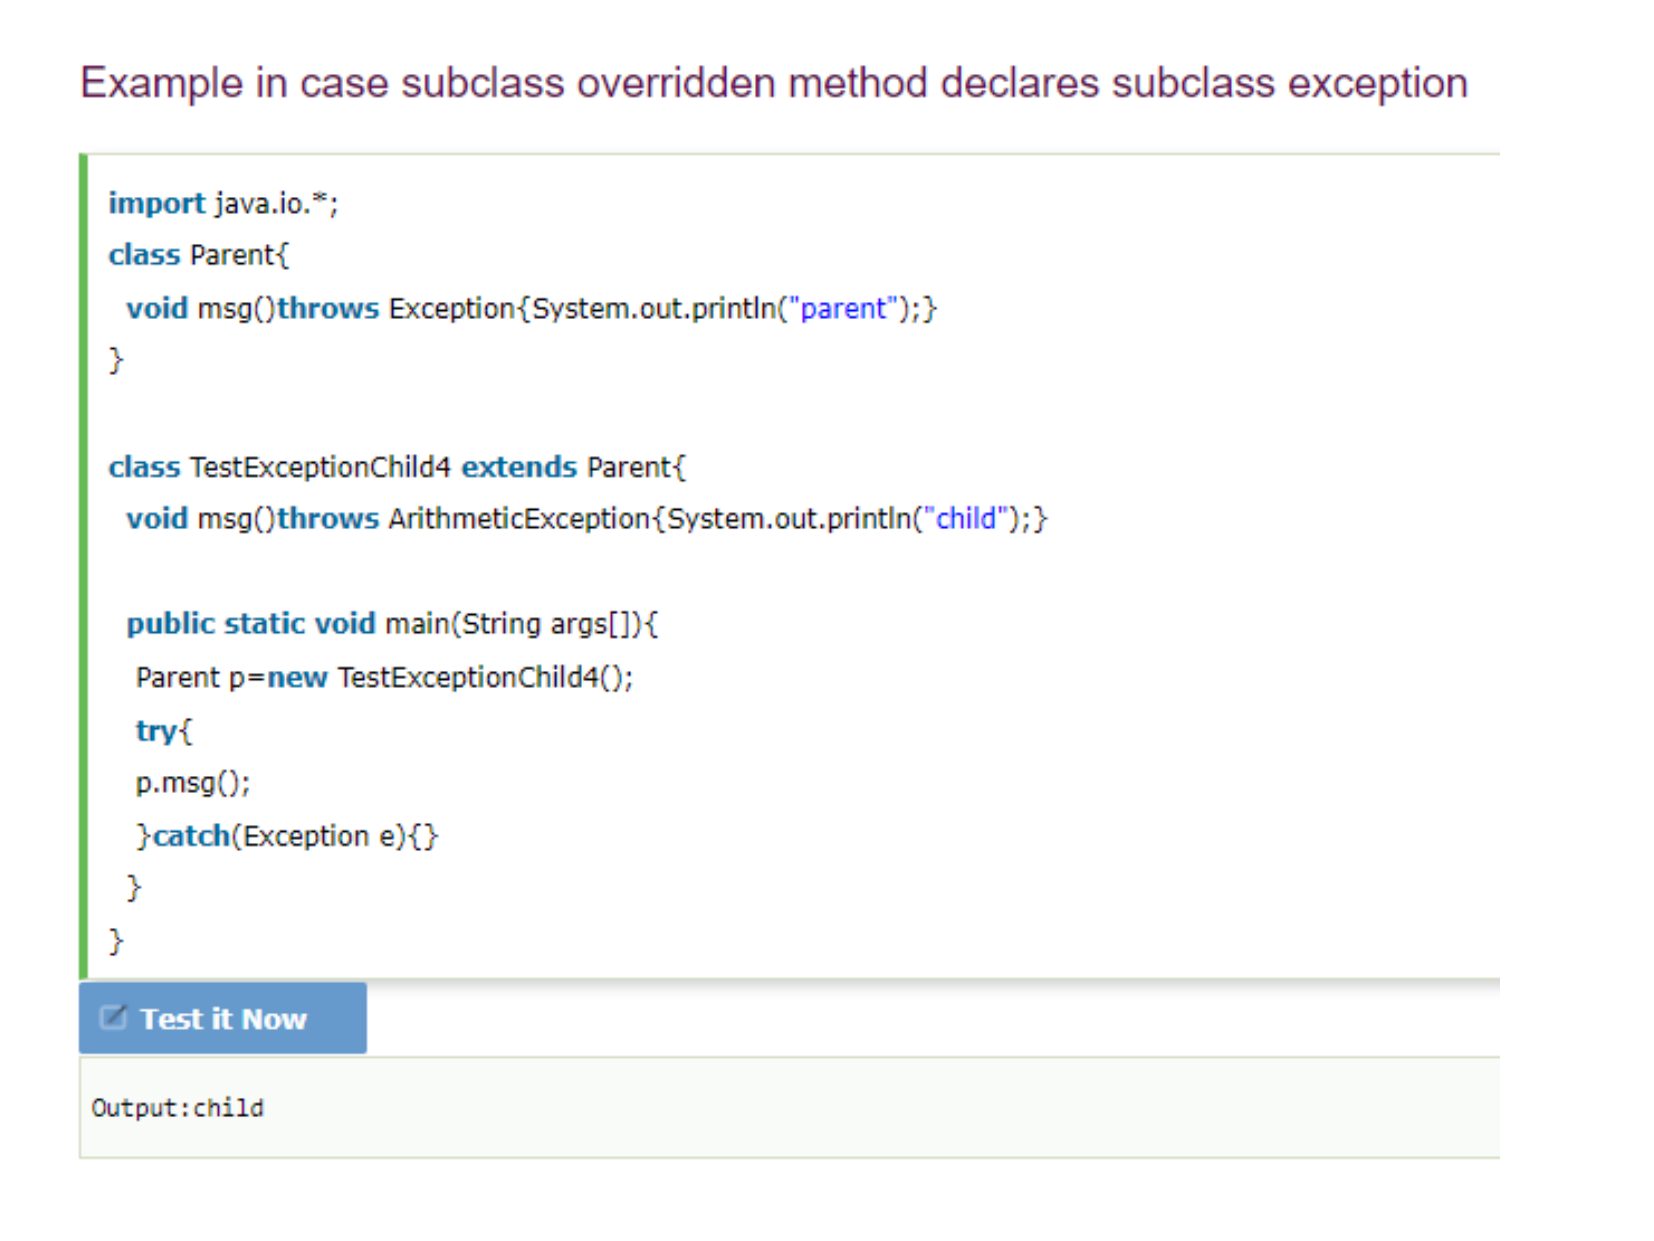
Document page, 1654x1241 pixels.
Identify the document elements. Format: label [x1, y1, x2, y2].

picture [74, 44, 1501, 1165]
